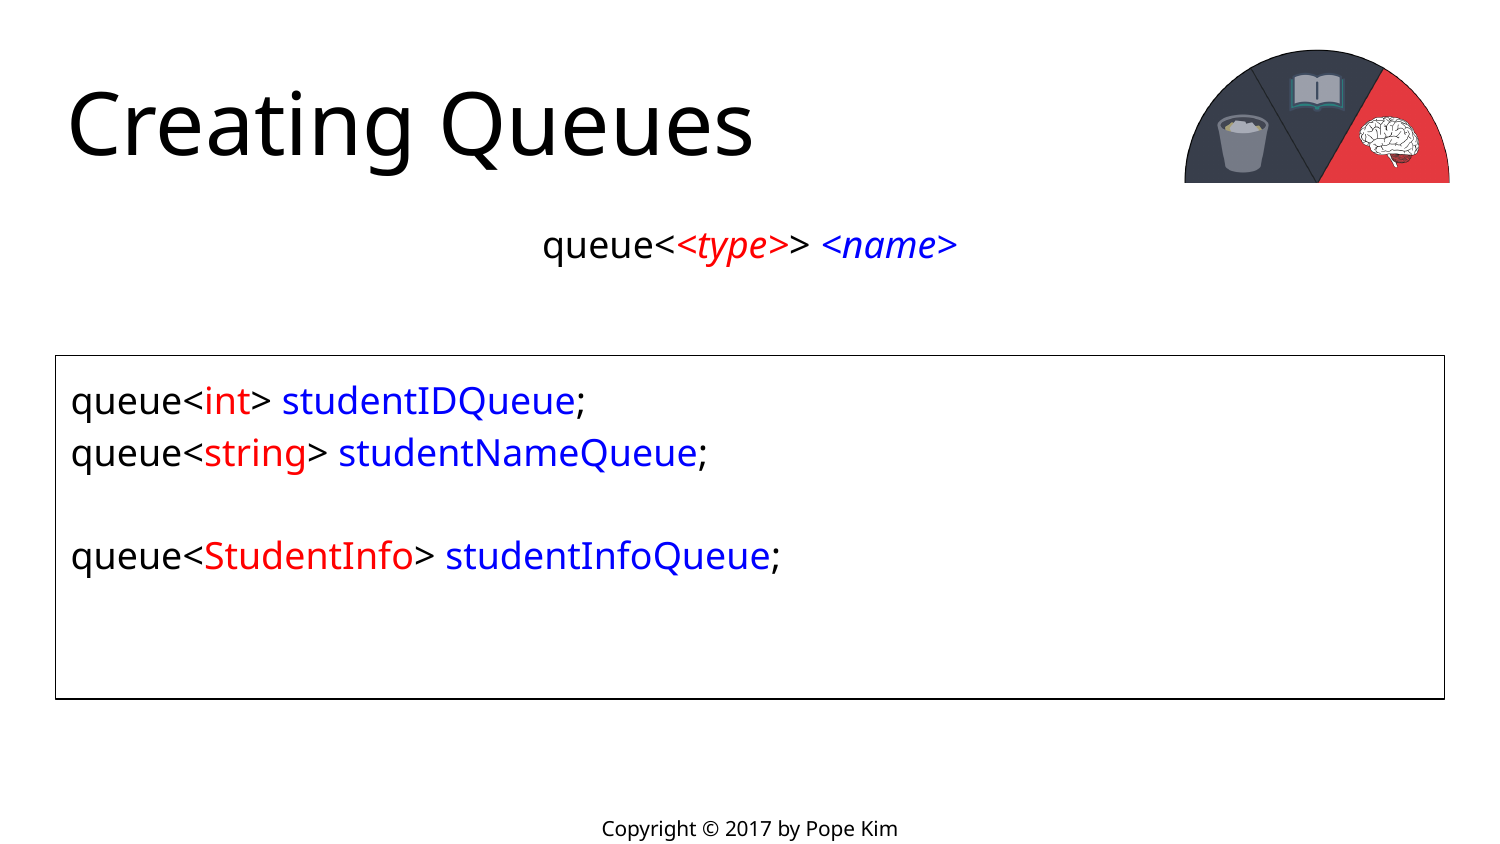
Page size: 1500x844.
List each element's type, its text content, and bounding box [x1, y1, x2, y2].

picture [1134, 0, 1500, 183]
text_box queue<<type>> <name> [55, 199, 1445, 336]
text_box queue<int> studentIDQueue; queue<string> studentNameQueue; queue<StudentInfo> studentInfoQueue; [55, 355, 1445, 700]
title Creating Queues [51, 51, 1449, 189]
